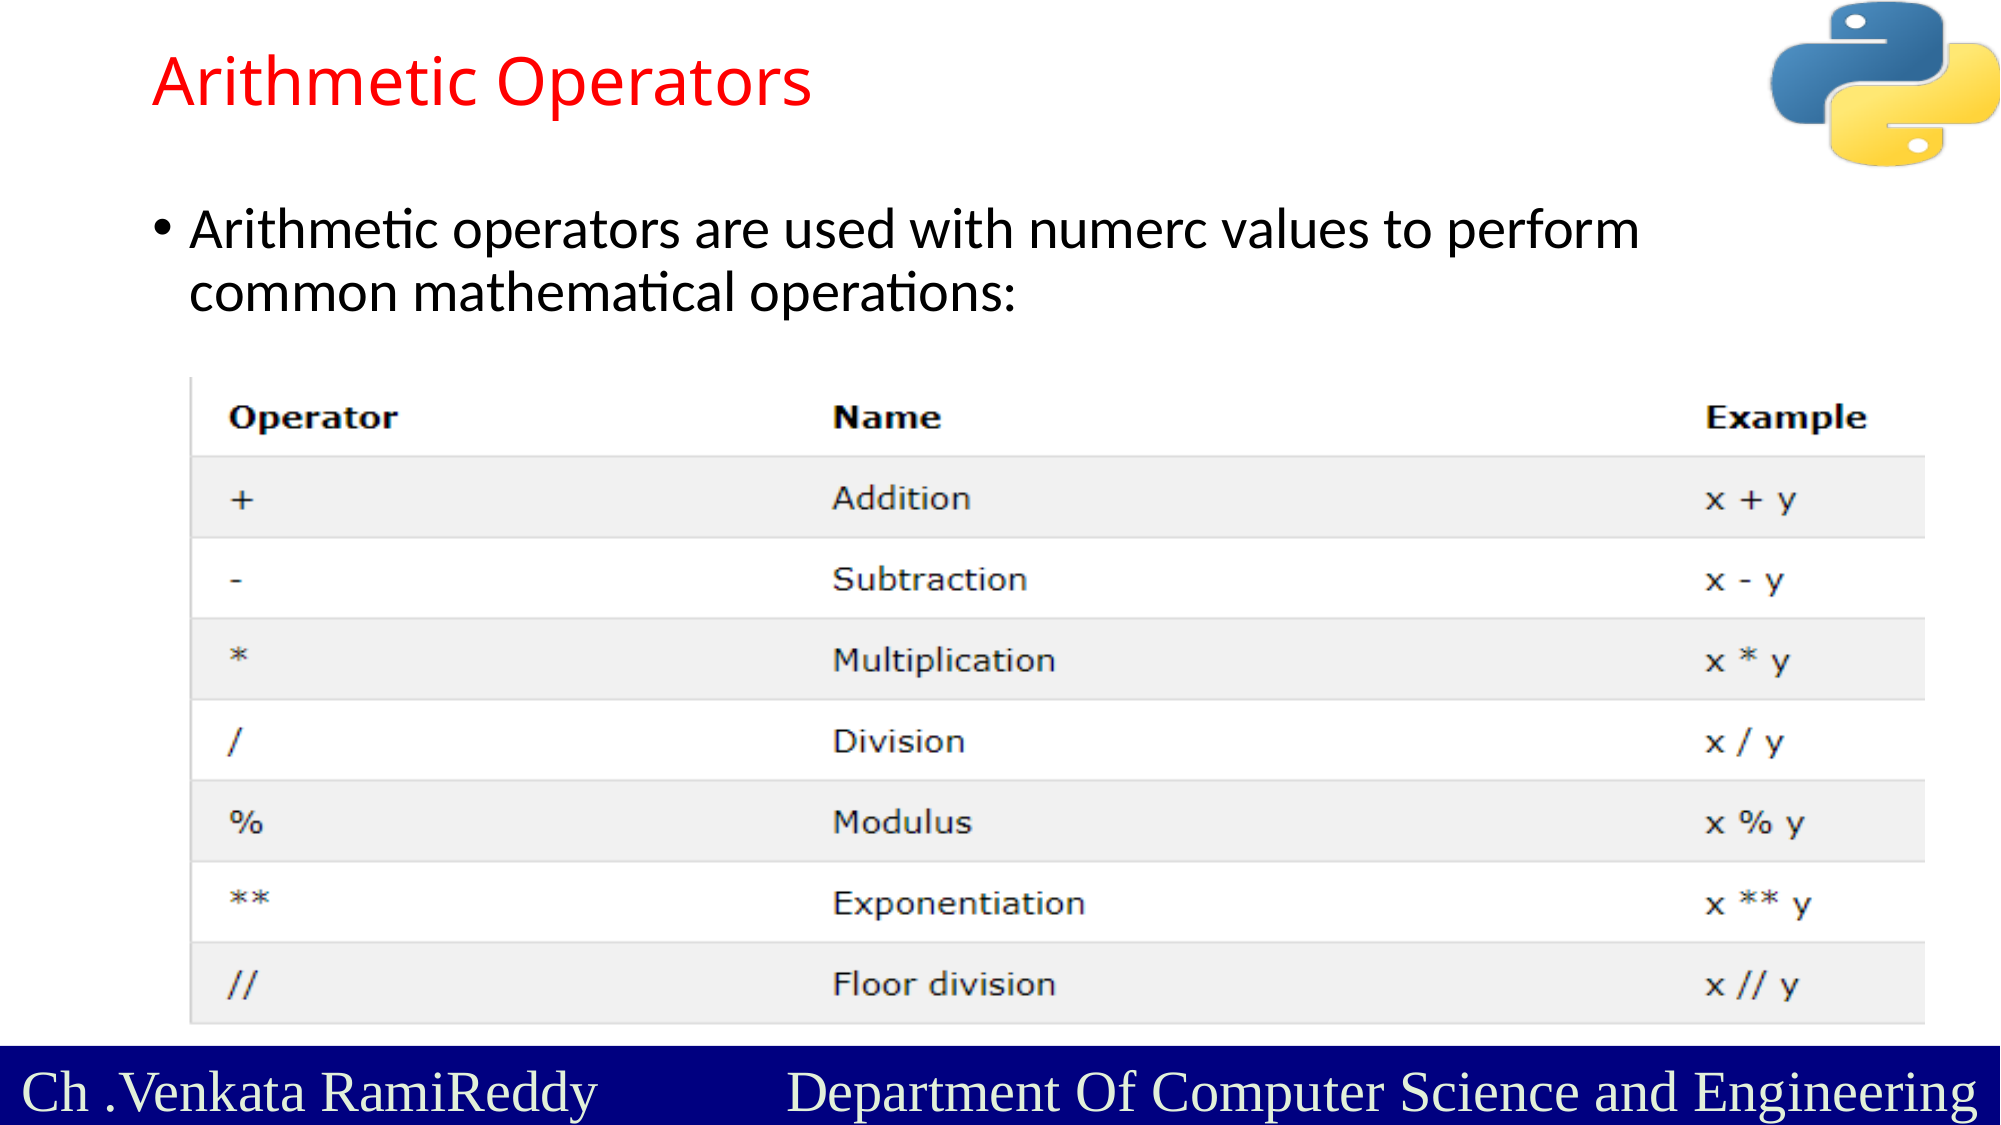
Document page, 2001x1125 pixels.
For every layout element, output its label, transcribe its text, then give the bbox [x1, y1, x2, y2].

picture [188, 377, 1925, 1027]
list Arithmetic operators are used with numerc values to perform common mathematical operations: [137, 190, 1863, 1014]
picture [1719, 0, 2000, 204]
text_box Ch .Venkata RamiReddy Department Of Computer Science and Engineering [0, 1045, 2000, 1125]
title Arithmetic Operators [137, 44, 1719, 125]
